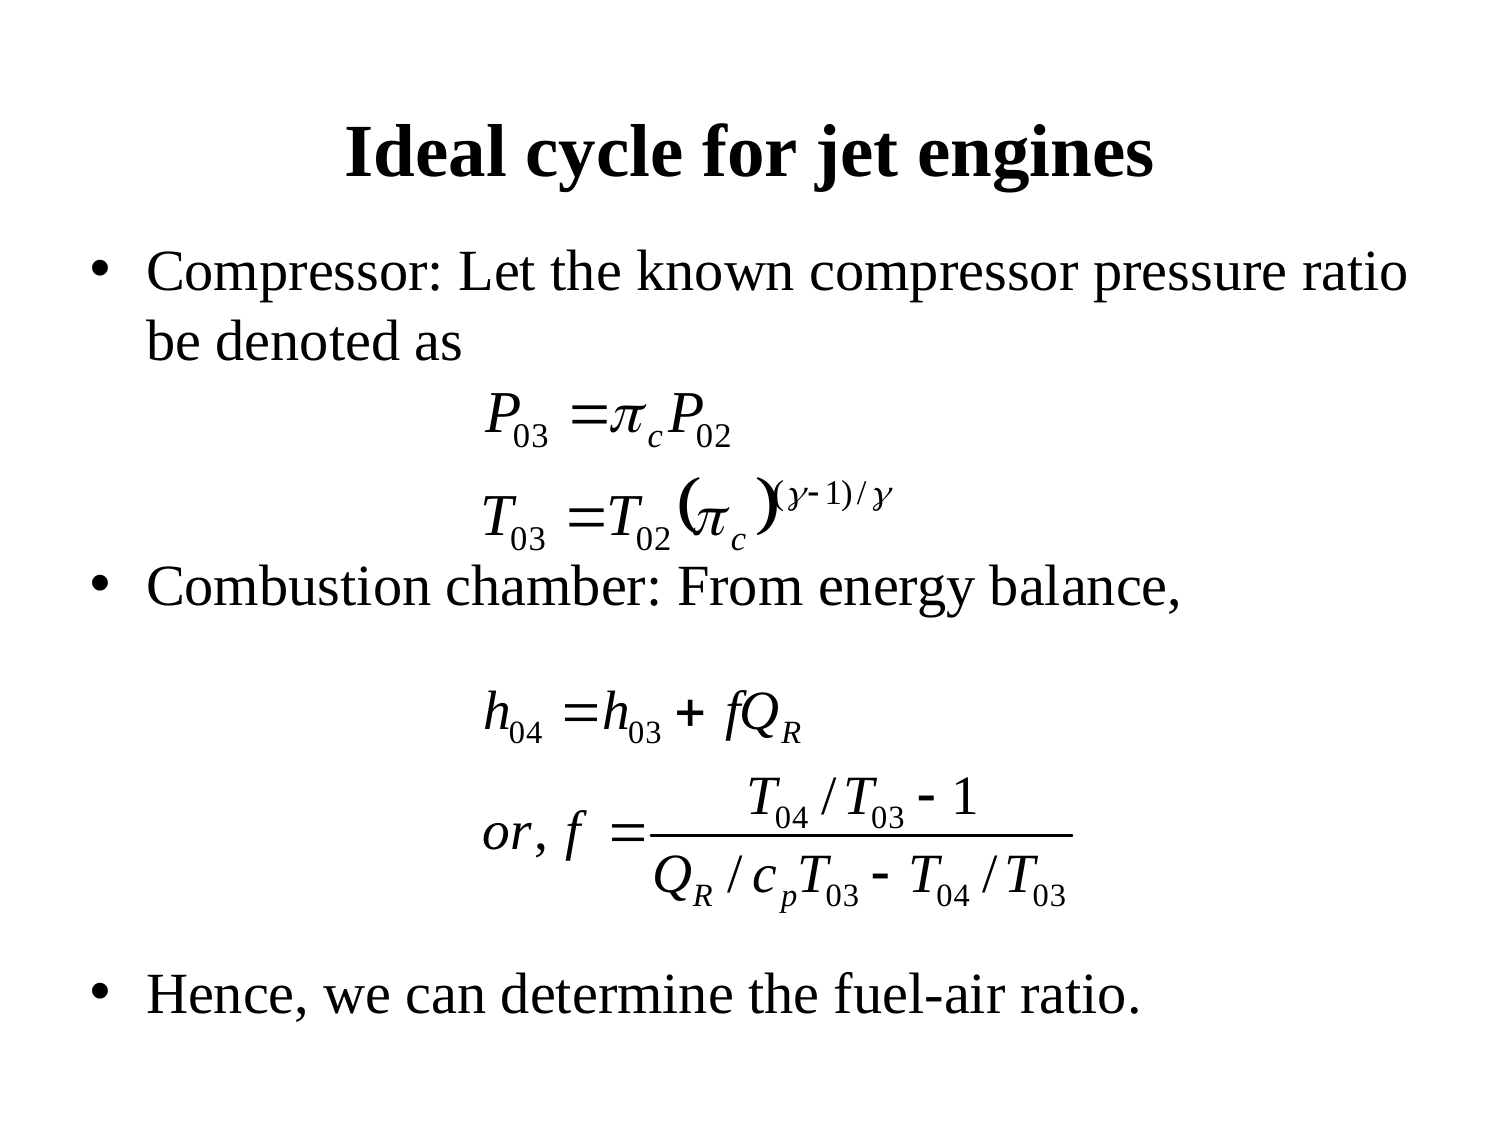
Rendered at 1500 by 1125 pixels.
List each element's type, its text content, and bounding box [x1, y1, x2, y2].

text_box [474, 374, 901, 564]
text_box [474, 675, 1082, 926]
text_box Compressor: Let the known compressor pressure ratio be denoted as Combustion chamber: From energy balance, Hence, we can determine the fuel-air ratio. [74, 224, 1438, 750]
text_box Ideal cycle for jet engines [74, 94, 1425, 207]
